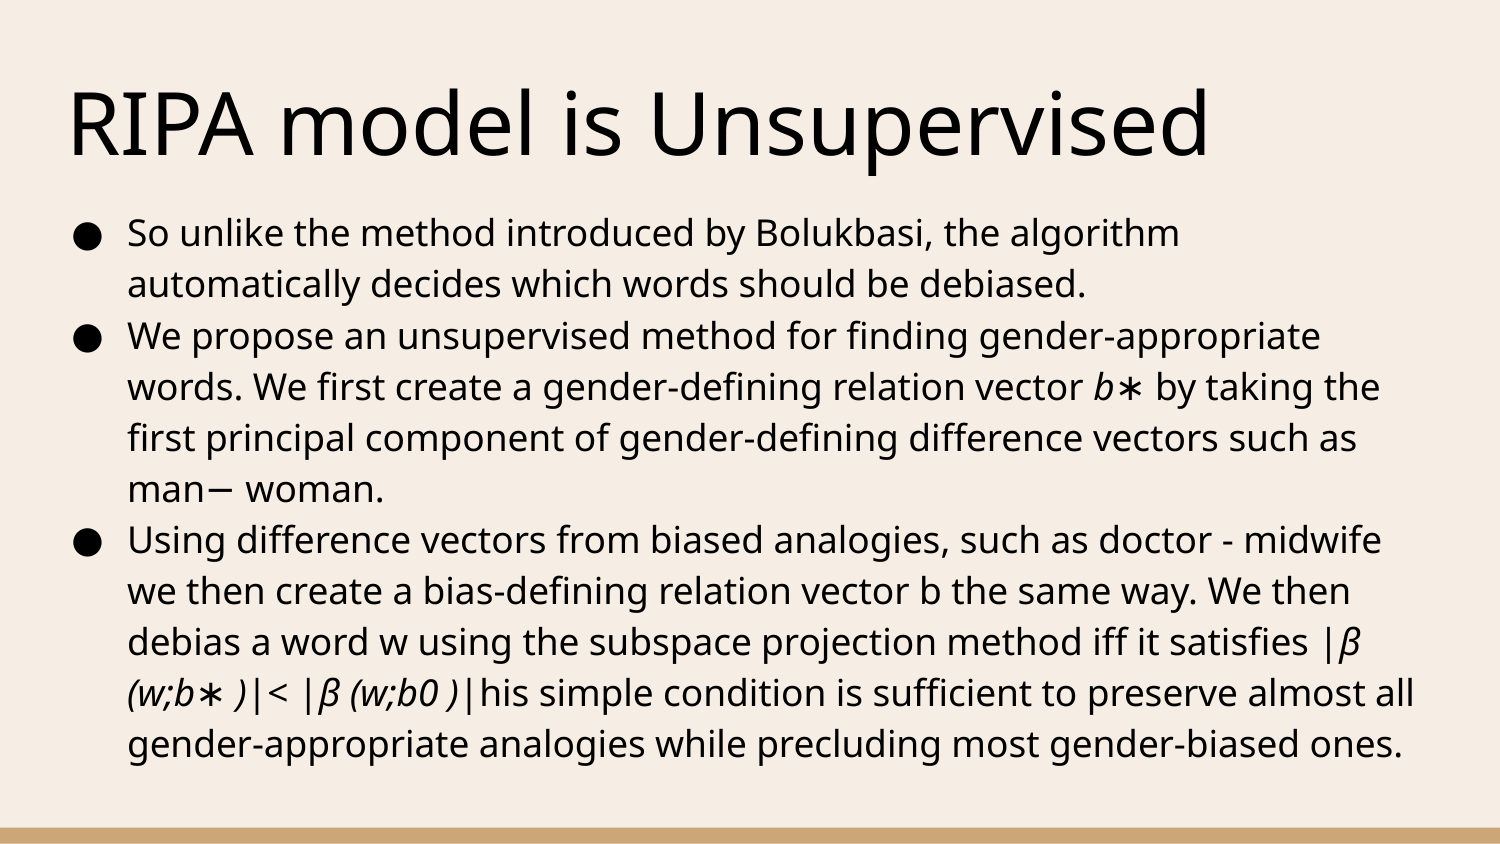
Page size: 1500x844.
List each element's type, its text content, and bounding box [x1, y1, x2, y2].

list So unlike the method introduced by Bolukbasi, the algorithm automatically decides which words should be debiased. We propose an unsupervised method for finding gender-appropriate words. We first create a gender-defining relation vector b∗ by taking the first principal component of gender-defining difference vectors such as man− woman. Using difference vectors from biased analogies, such as doctor - midwife we then create a bias-defining relation vector b the same way. We then debias a word w using the subspace projection method iff it satisfies |β (w;b∗ )|< |β (w;b0 )|his simple condition is sufficient to preserve almost all gender-appropriate analogies while precluding most gender-biased ones. [37, 188, 1436, 832]
title RIPA model is Unsupervised [51, 51, 1449, 189]
